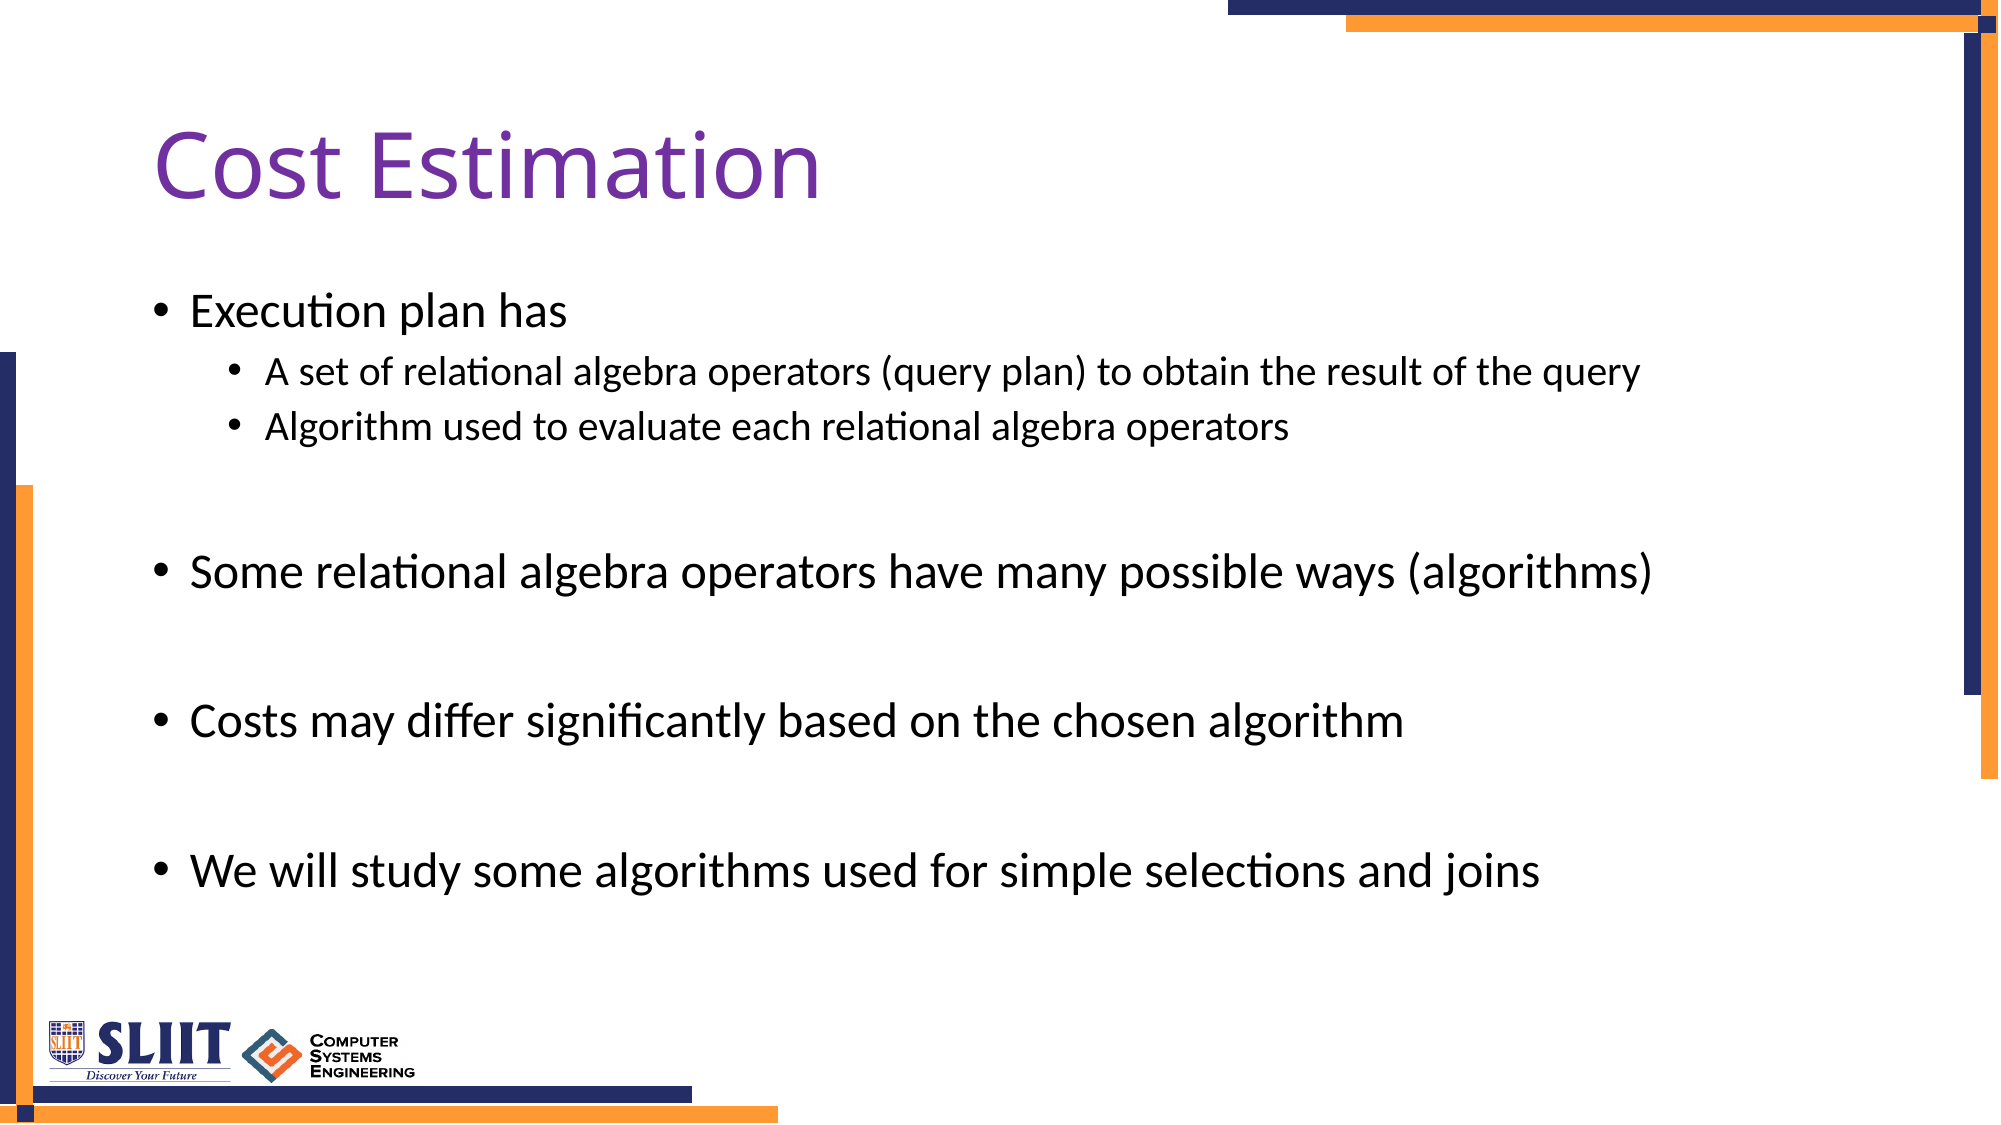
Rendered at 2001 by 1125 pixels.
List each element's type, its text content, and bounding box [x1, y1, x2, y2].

title Cost Estimation [137, 59, 1863, 278]
picture [240, 1072, 422, 1085]
picture [49, 1021, 231, 1082]
list Execution plan has A set of relational algebra operators (query plan) to obtain the result of the query Algorithm used to evaluate each relational algebra operators Some relational algebra operators have many possible ways (algorithms) Costs may differ significantly based on the chosen algorithm We will study some algorithms used for simple selections and joins [137, 278, 1849, 1072]
